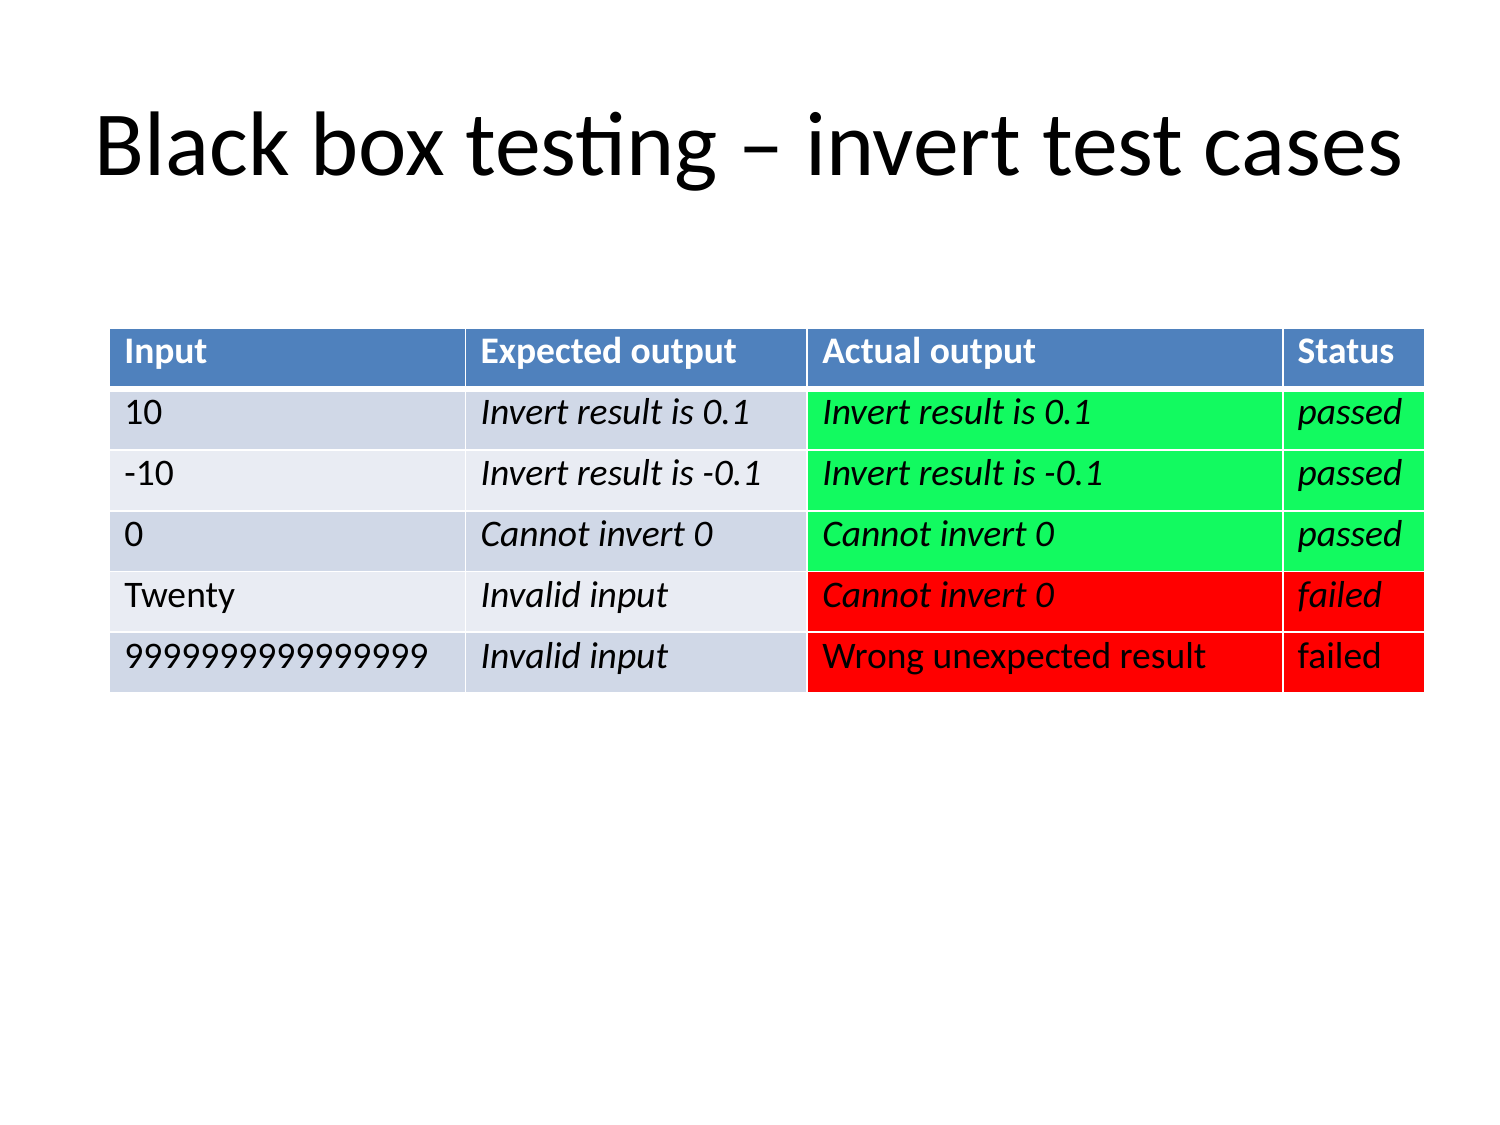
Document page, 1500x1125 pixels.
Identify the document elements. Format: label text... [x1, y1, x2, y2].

table_cell Invert result is -0.1 [466, 451, 806, 510]
table_cell Twenty [110, 572, 465, 631]
table_cell Invalid input [466, 572, 806, 631]
table_cell 9999999999999999 [110, 633, 465, 692]
table_cell Cannot invert 0 [808, 512, 1282, 571]
table_cell 10 [110, 392, 465, 449]
table_cell Invert result is 0.1 [808, 392, 1282, 449]
table_cell passed [1284, 392, 1424, 449]
title Black box testing – invert test cases [75, 45, 1425, 233]
table_cell Invert result is -0.1 [808, 451, 1282, 510]
table_header Status [1284, 329, 1424, 386]
table_cell Cannot invert 0 [808, 572, 1282, 631]
table_header Input [110, 329, 465, 386]
table_cell failed [1284, 633, 1424, 692]
table_header Expected output [466, 329, 806, 386]
table_cell -10 [110, 451, 465, 510]
table_cell Invert result is 0.1 [466, 392, 806, 449]
table_cell passed [1284, 512, 1424, 571]
table_cell passed [1284, 451, 1424, 510]
table_cell Invalid input [466, 633, 806, 692]
table_cell 0 [110, 512, 465, 571]
table_cell Wrong unexpected result [808, 633, 1282, 692]
table_cell failed [1284, 572, 1424, 631]
table_cell Cannot invert 0 [466, 512, 806, 571]
table_header Actual output [808, 329, 1282, 386]
